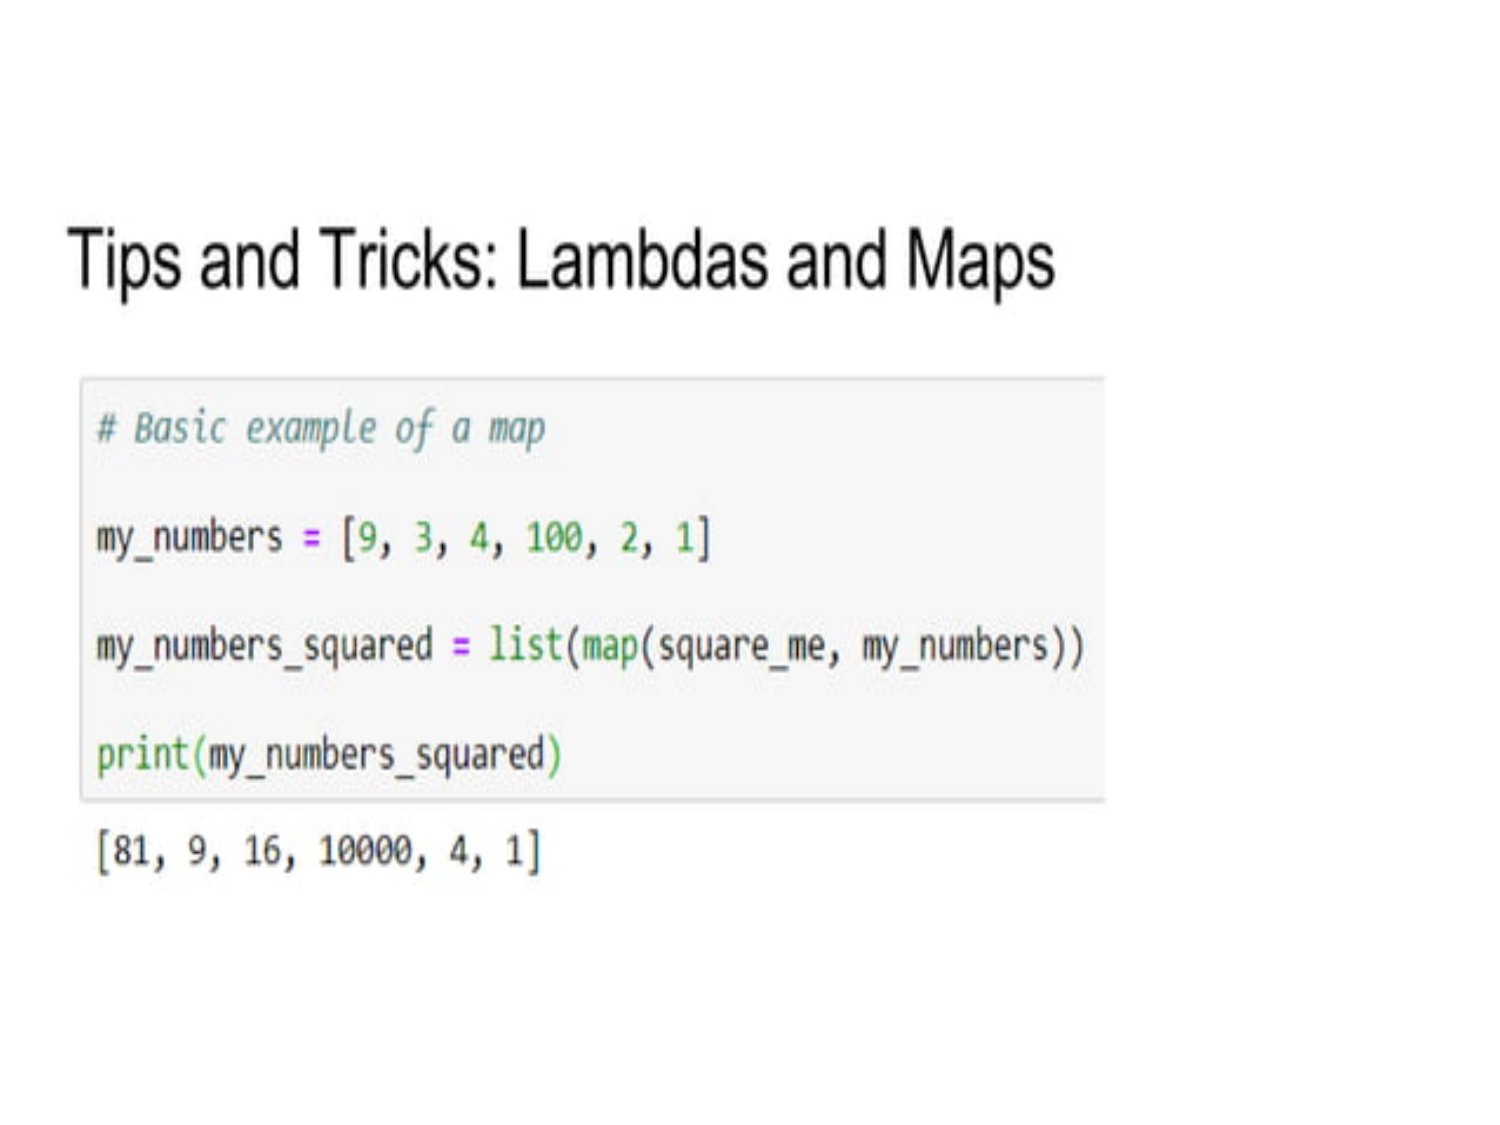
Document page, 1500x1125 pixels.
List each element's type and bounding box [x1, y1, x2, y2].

picture [0, 139, 1500, 1125]
